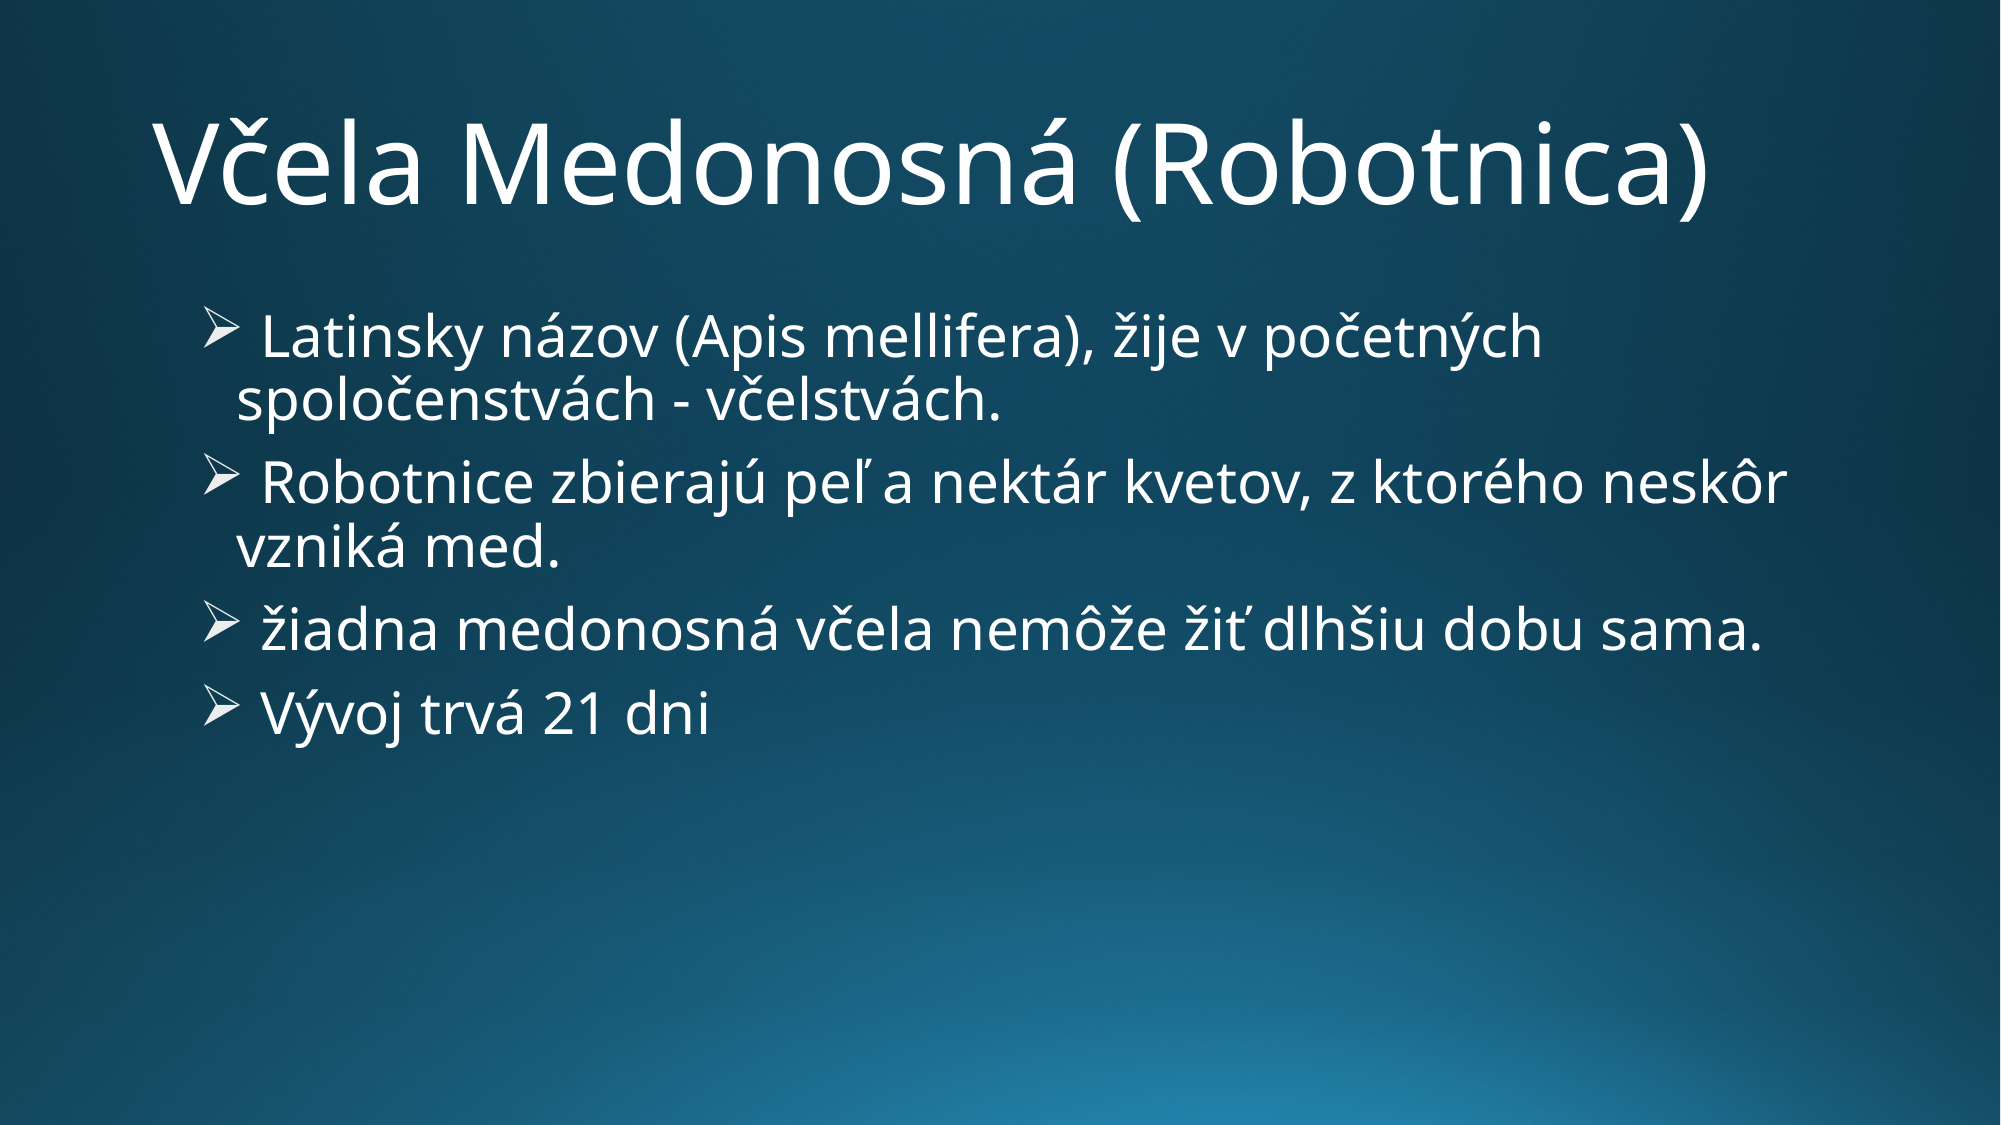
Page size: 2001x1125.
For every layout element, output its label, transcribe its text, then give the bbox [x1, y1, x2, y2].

title Včela Medonosná (Robotnica) [137, 59, 1863, 278]
picture [0, 0, 2001, 1125]
list Latinsky názov (Apis mellifera), žije v početných spoločenstvách - včelstvách. Robotnice zbierajú peľ a nektár kvetov, z ktorého neskôr vzniká med. žiadna medonosná včela nemôže žiť dlhšiu dobu sama. Vývoj trvá 21 dni [183, 299, 1863, 1014]
